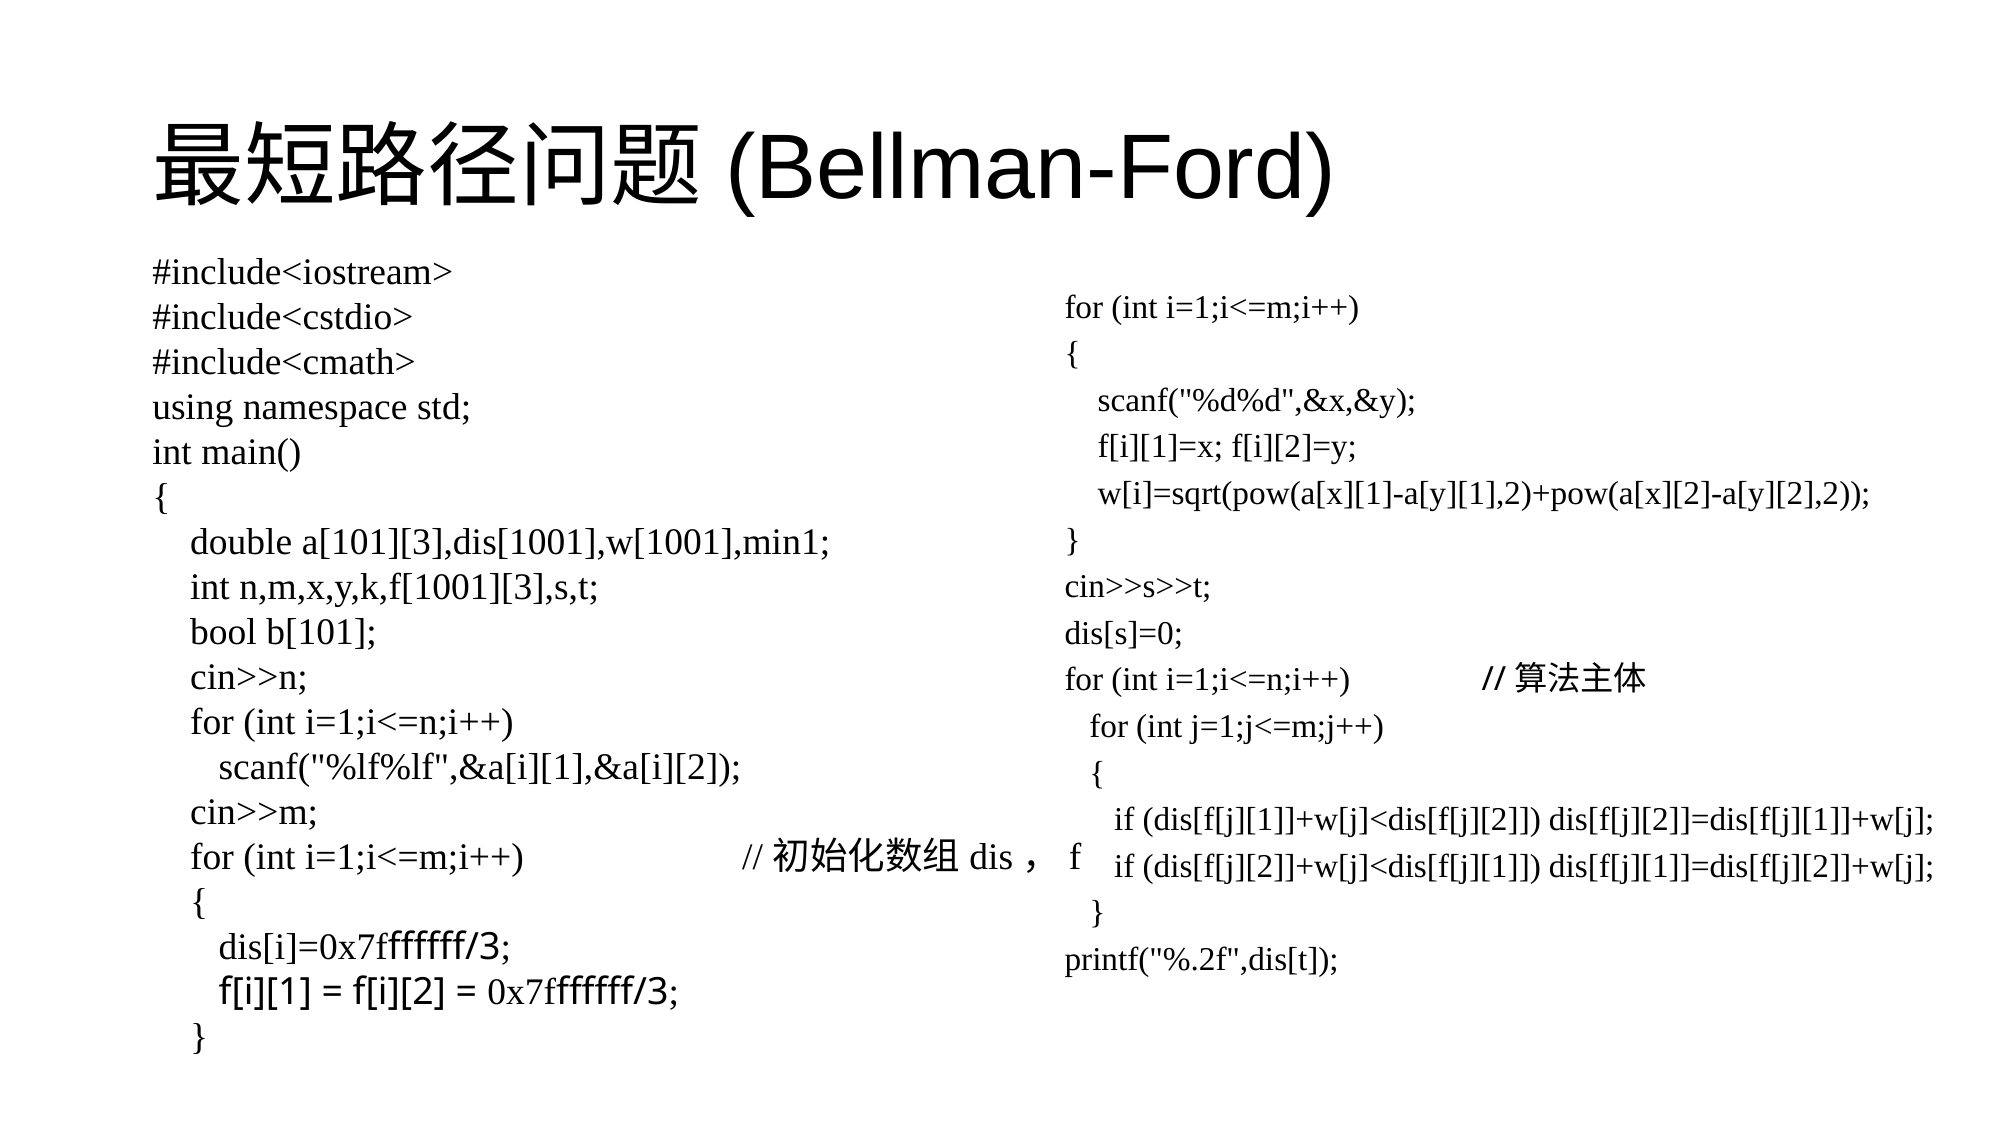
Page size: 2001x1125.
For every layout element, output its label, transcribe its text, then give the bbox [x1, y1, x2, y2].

title 最短路径问题(Bellman-Ford) [137, 59, 1863, 277]
text_box #include<iostream> #include<cstdio> #include<cmath> using namespace std; int main() { double a[101][3],dis[1001],w[1001],min1; int n,m,x,y,k,f[1001][3],s,t; bool b[101]; cin>>n; for (int i=1;i<=n;i++) scanf("%lf%lf",&a[i][1],&a[i][2]); cin>>m; for (int i=1;i<=m;i++) //初始化数组dis，f { dis[i]=0x7fffffff/3; f[i][1] = f[i][2] = 0x7fffffff/3; } [137, 239, 1209, 1065]
text_box for (int i=1;i<=m;i++) { scanf("%d%d",&x,&y); f[i][1]=x; f[i][2]=y; w[i]=sqrt(pow(a[x][1]-a[y][1],2)+pow(a[x][2]-a[y][2],2)); } cin>>s>>t; dis[s]=0; for (int i=1;i<=n;i++) //算法主体 for (int j=1;j<=m;j++) { if (dis[f[j][1]]+w[j]<dis[f[j][2]]) dis[f[j][2]]=dis[f[j][1]]+w[j]; if (dis[f[j][2]]+w[j]<dis[f[j][1]]) dis[f[j][1]]=dis[f[j][2]]+w[j]; } printf("%.2f",dis[t]); } [1016, 277, 2000, 992]
